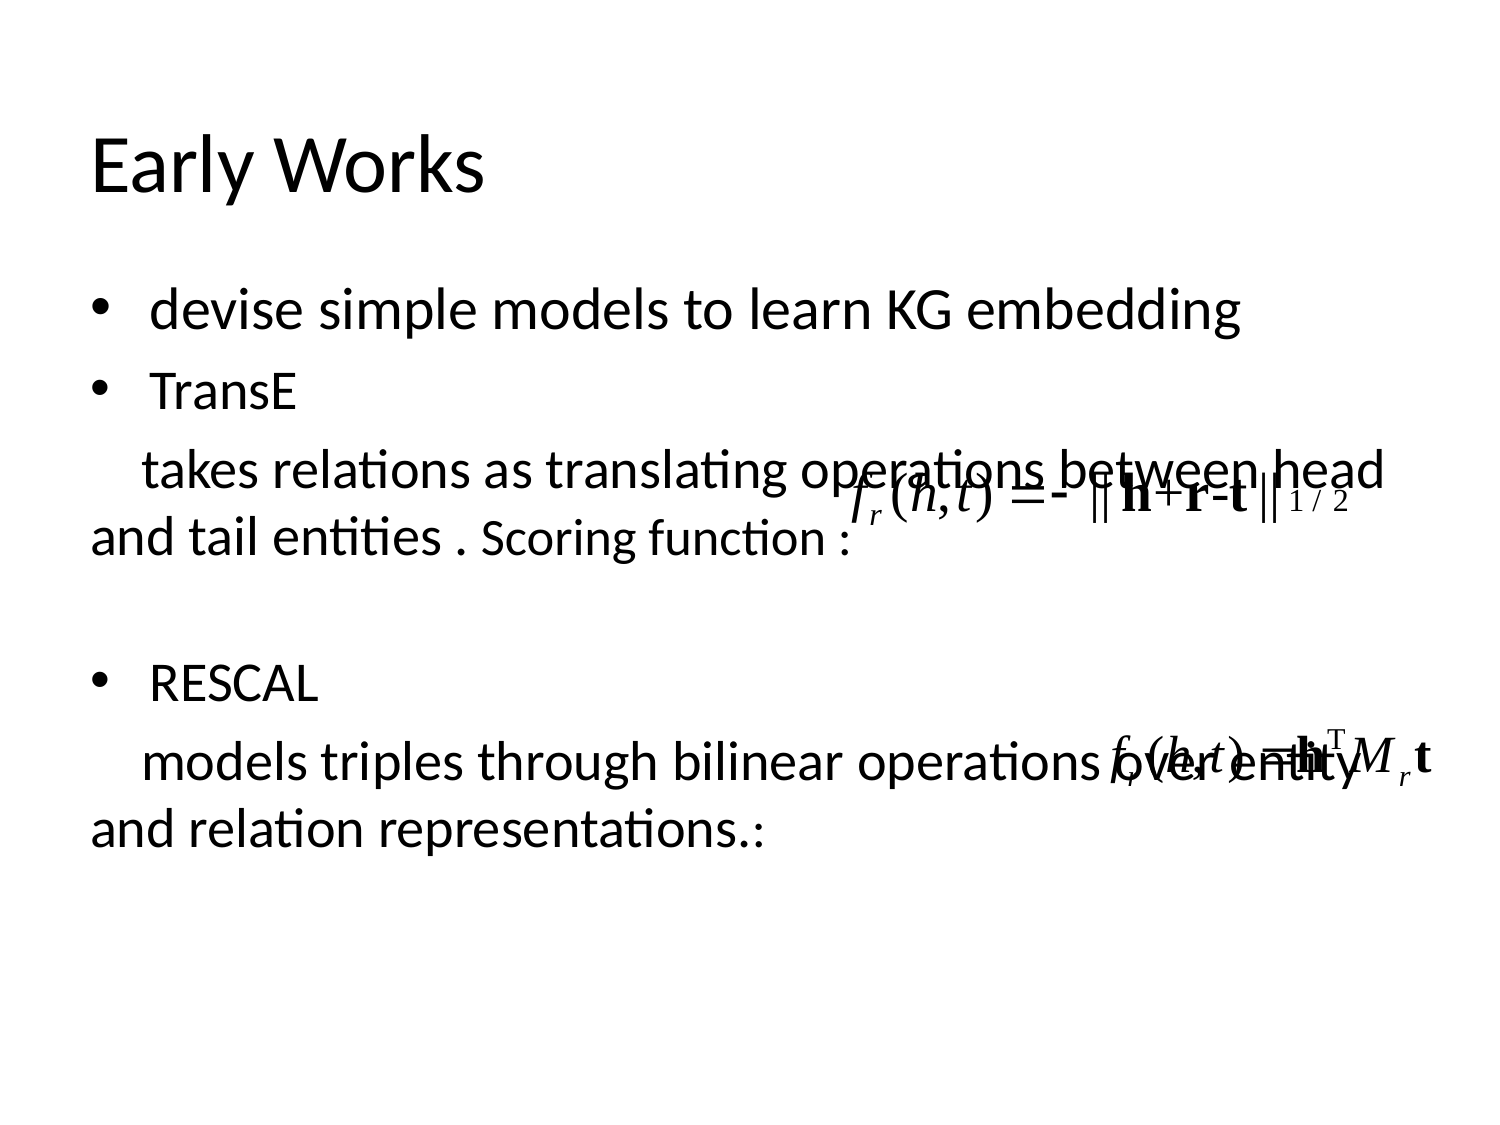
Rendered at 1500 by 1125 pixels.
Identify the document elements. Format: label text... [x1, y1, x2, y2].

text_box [1092, 715, 1441, 799]
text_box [832, 455, 1359, 540]
title Early Works [75, 45, 1425, 233]
